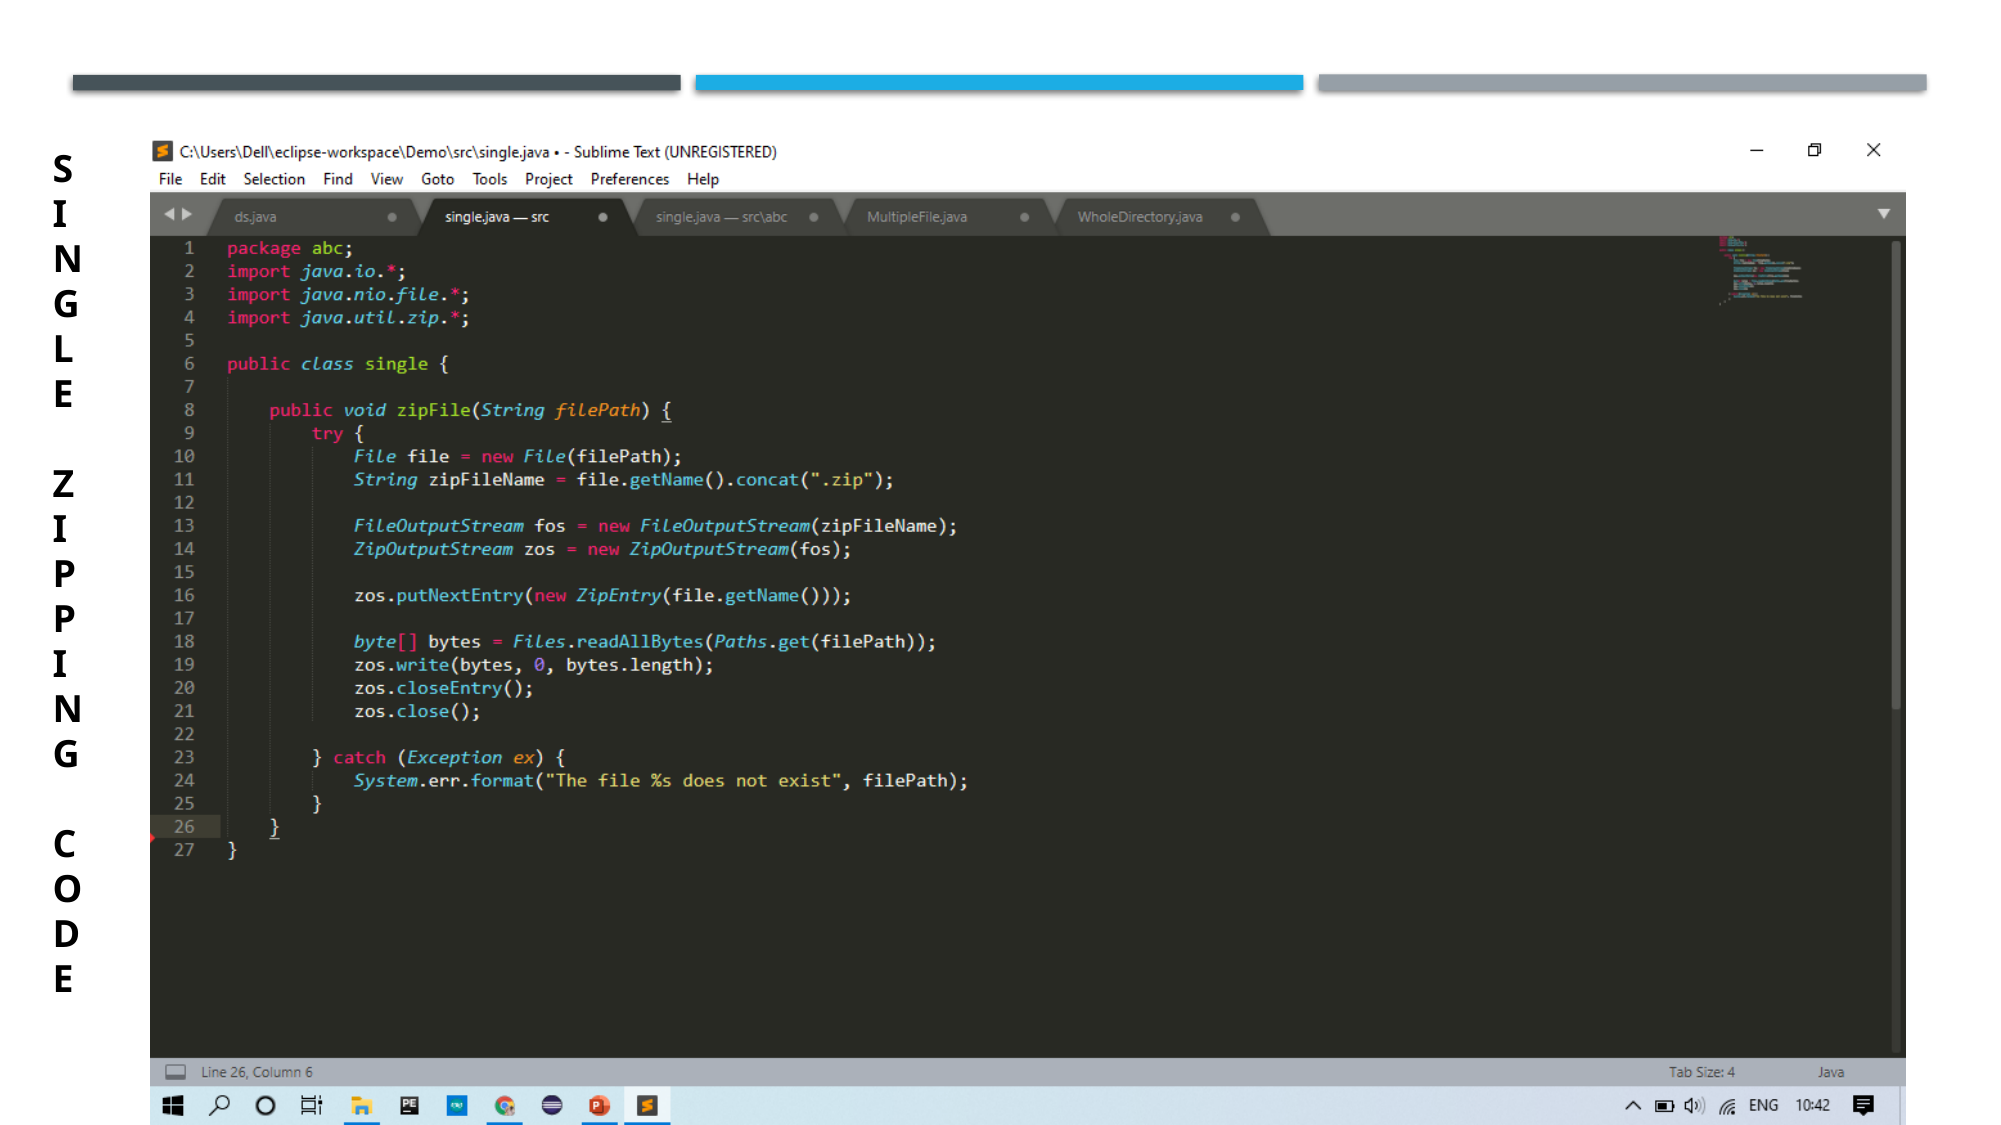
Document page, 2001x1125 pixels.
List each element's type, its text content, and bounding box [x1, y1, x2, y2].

text_box S I N G L E Z I P P I N G C O D E [38, 137, 119, 1008]
picture [149, 137, 1907, 1125]
